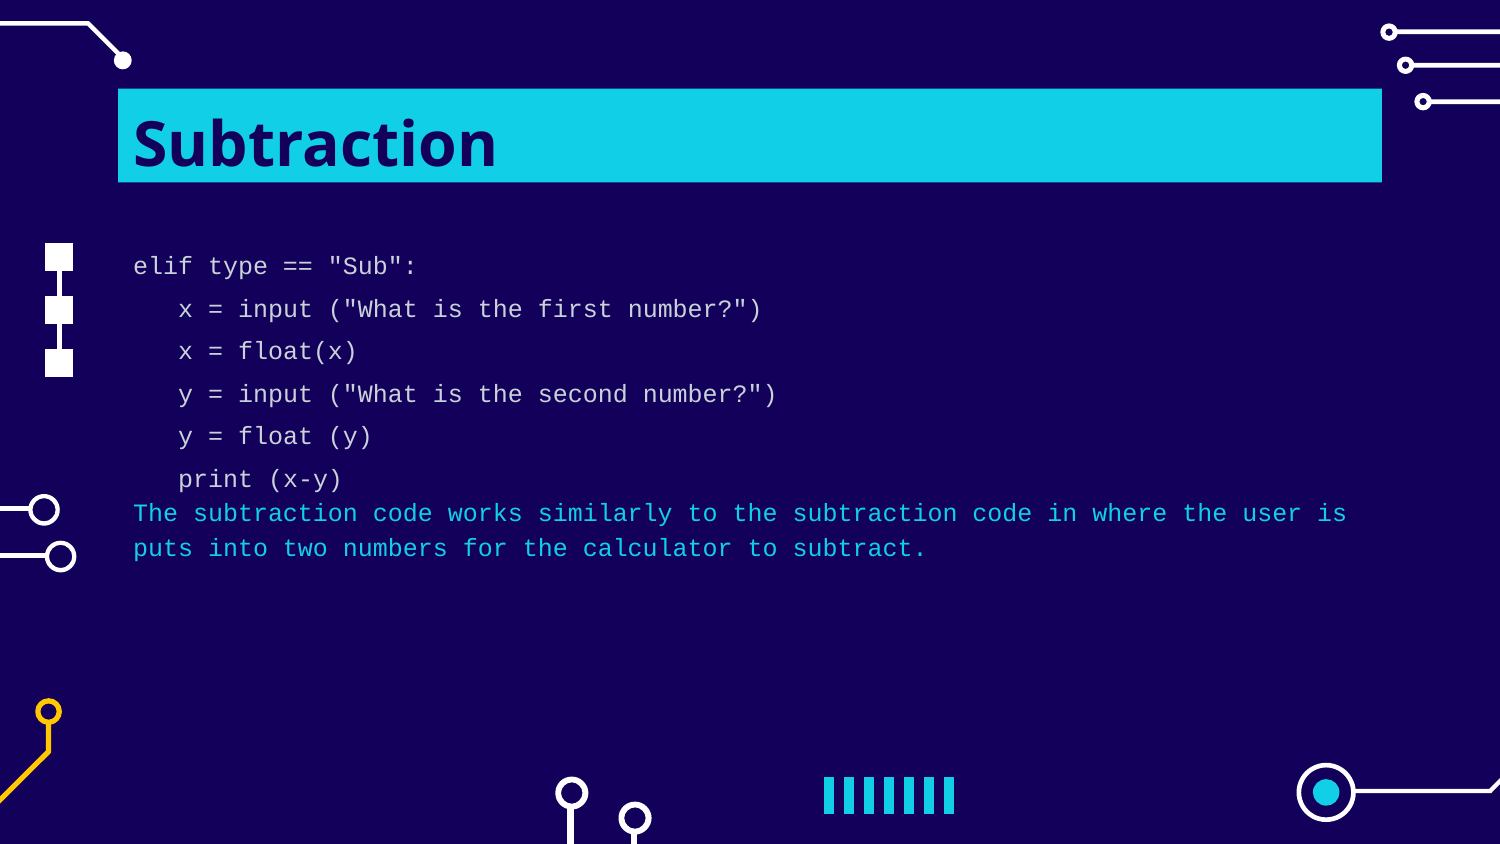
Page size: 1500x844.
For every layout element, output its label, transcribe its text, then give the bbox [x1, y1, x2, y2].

title Subtraction [118, 88, 1382, 183]
list elif type == "Sub": x = input ("What is the first number?") x = float(x) y = input ("What is the second number?") y = float (y) print (x-y) The subtraction code works similarly to the subtraction code in where the user is puts into two numbers for the calculator to subtract. [118, 222, 1382, 764]
